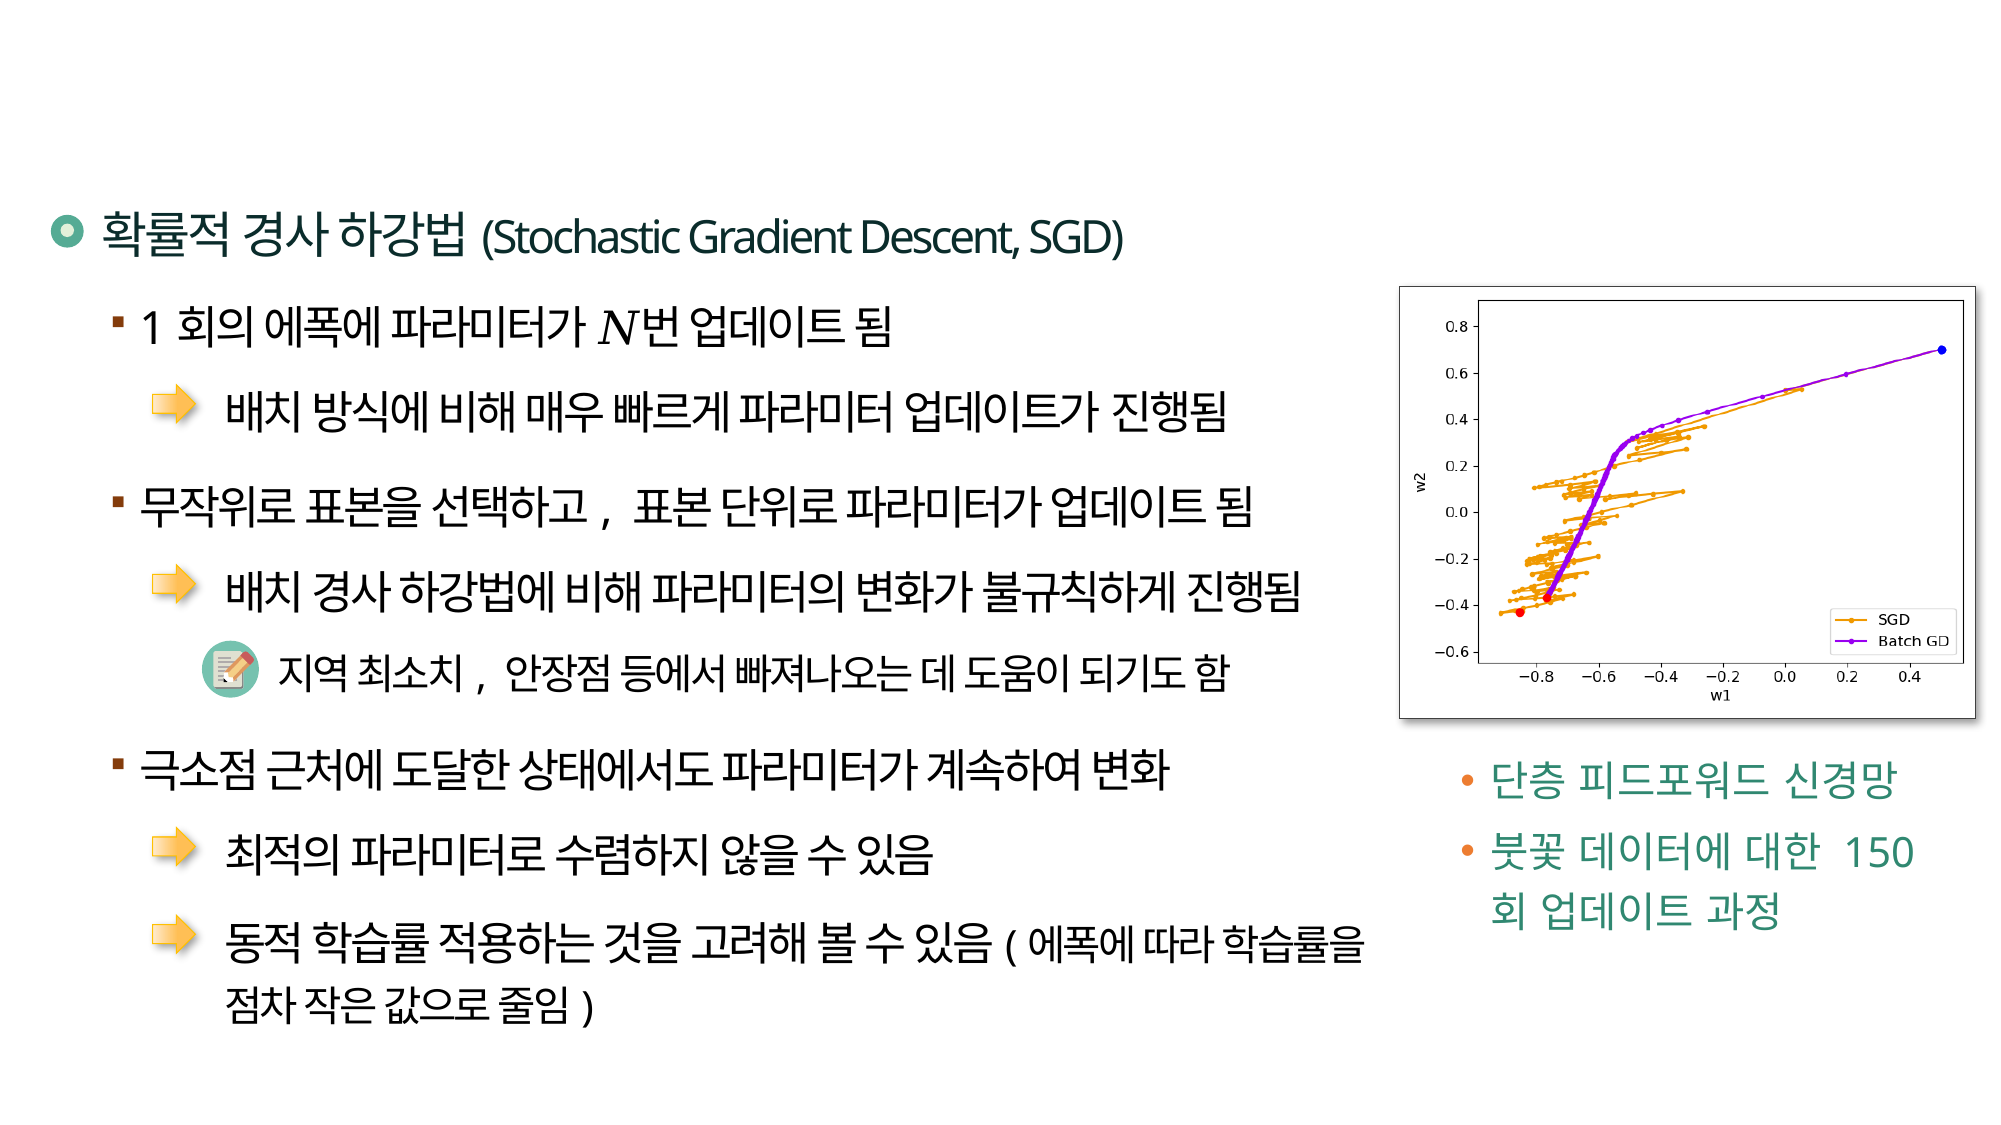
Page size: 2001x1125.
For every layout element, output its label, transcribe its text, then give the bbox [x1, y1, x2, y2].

text_box 1회의 에폭에 파라미터가 𝑁번 업데이트 됨 [94, 280, 1444, 362]
picture [1399, 286, 1976, 719]
text_box 단층 피드포워드 신경망 붓꽃 데이터에 대한 150회 업데이트 과정 [1445, 737, 1974, 943]
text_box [94, 723, 1444, 1034]
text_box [152, 545, 1399, 623]
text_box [152, 365, 1399, 443]
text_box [50, 196, 1421, 273]
text_box 무작위로 표본을 선택하고, 표본 단위로 파라미터가 업데이트 됨 [94, 460, 1397, 542]
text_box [201, 630, 1410, 701]
